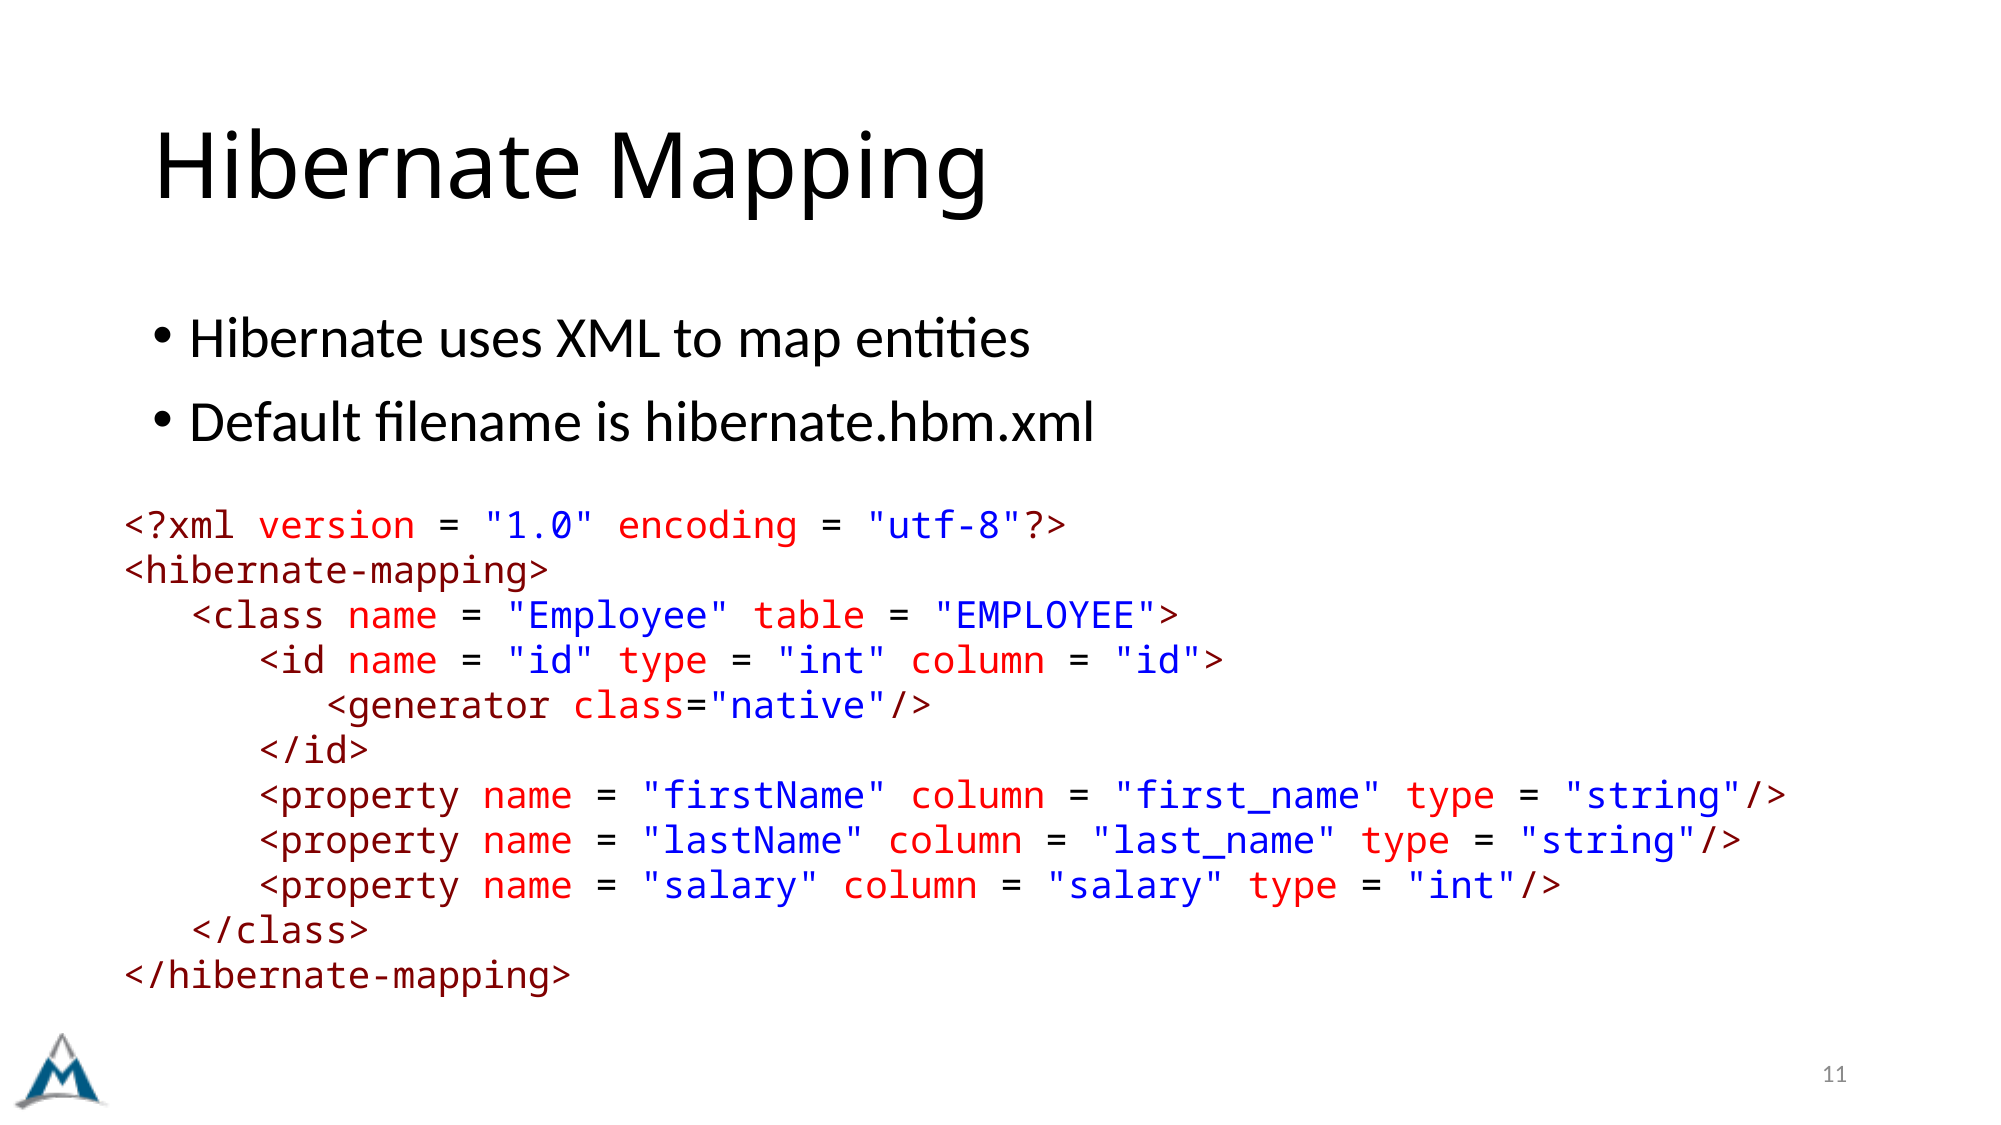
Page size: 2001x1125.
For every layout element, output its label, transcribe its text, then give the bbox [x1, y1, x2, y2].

title Hibernate Mapping [137, 59, 1863, 278]
picture [12, 1033, 112, 1112]
list Hibernate uses XML to map entities Default filename is hibernate.hbm.xml [137, 299, 1863, 472]
text_box <?xml version = "1.0" encoding = "utf-8"?> <hibernate-mapping> <class name = "Employee" table = "EMPLOYEE"> <id name = "id" type = "int" column = "id"> <generator class="native"/> </id> <property name = "firstName" column = "first_name" type = "string"/> <property name = "lastName" column = "last_name" type = "string"/> <property name = "salary" column = "salary" type = "int"/> </class> </hibernate-mapping> [108, 493, 1950, 1004]
slide_number 11 [1412, 1042, 1863, 1103]
